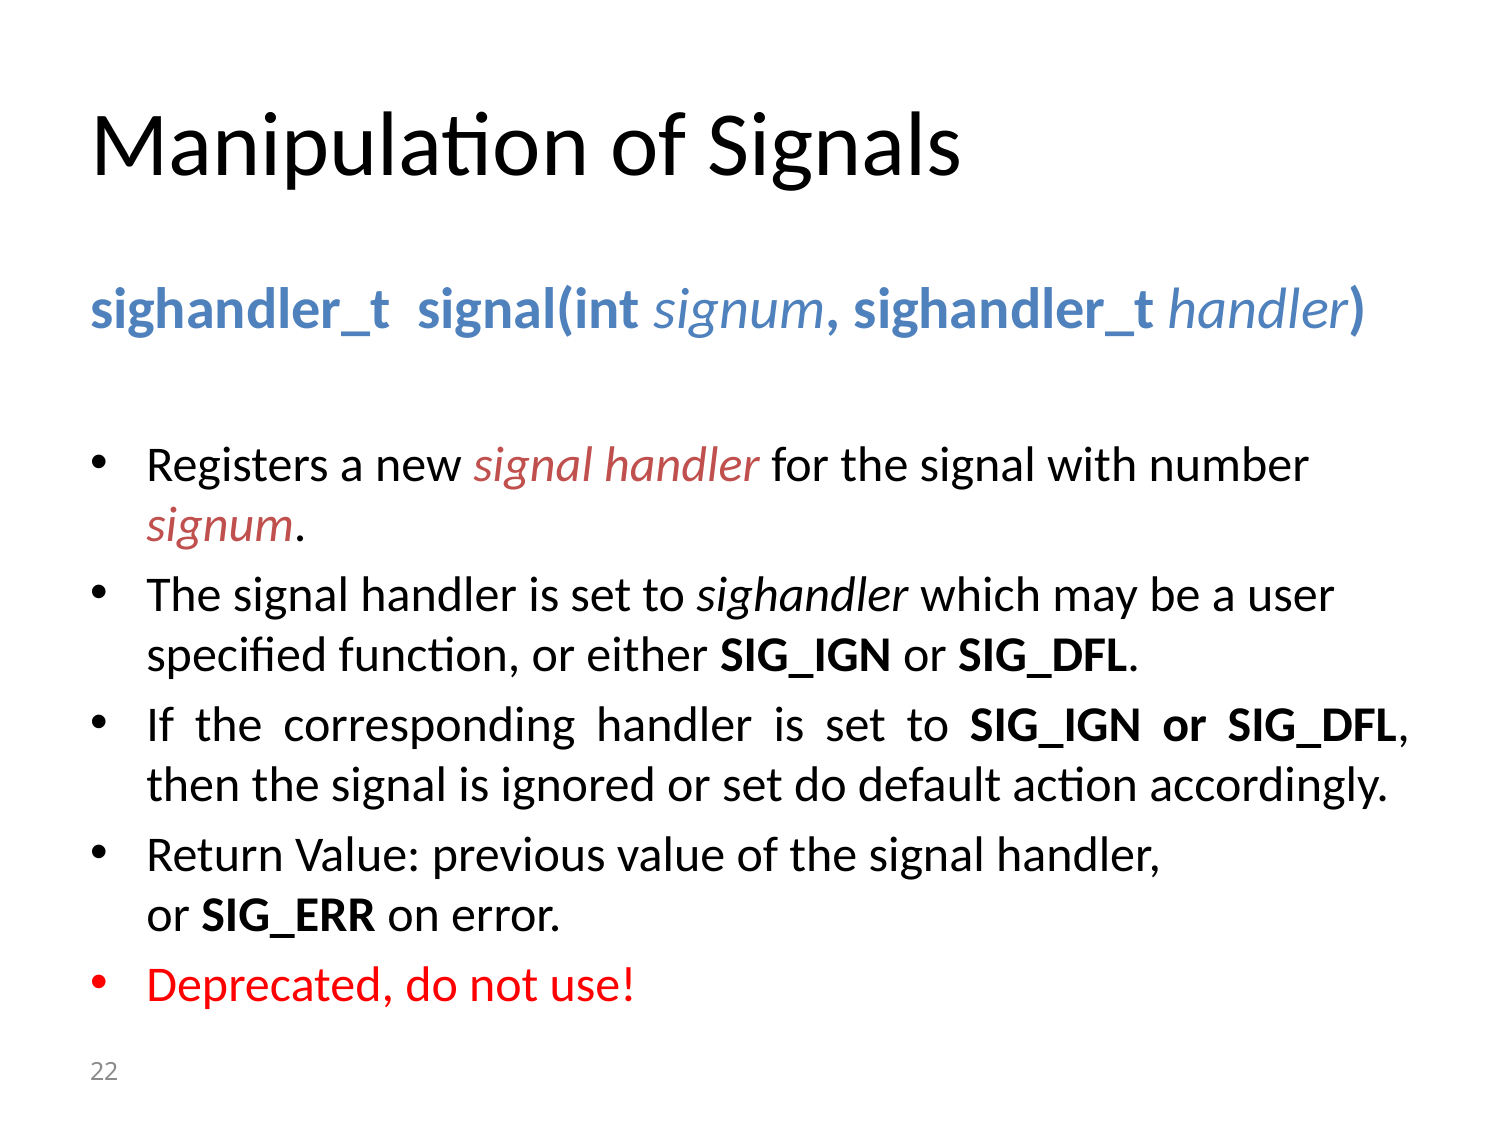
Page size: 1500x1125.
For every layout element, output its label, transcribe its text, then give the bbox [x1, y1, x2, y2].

title Manipulation of Signals [74, 44, 1426, 233]
list sighandler_t signal(int signum, sighandler_t handler) Registers a new signal handler for the signal with number signum. The signal handler is set to sighandler which may be a user specified function, or either SIG_IGN or SIG_DFL. If the corresponding handler is set to SIG_IGN or SIG_DFL, then the signal is ignored or set do default action accordingly. Return Value: previous value of the signal handler, or SIG_ERR on error. Deprecated, do not use! [74, 262, 1426, 1006]
slide_number 22 [75, 1042, 425, 1103]
